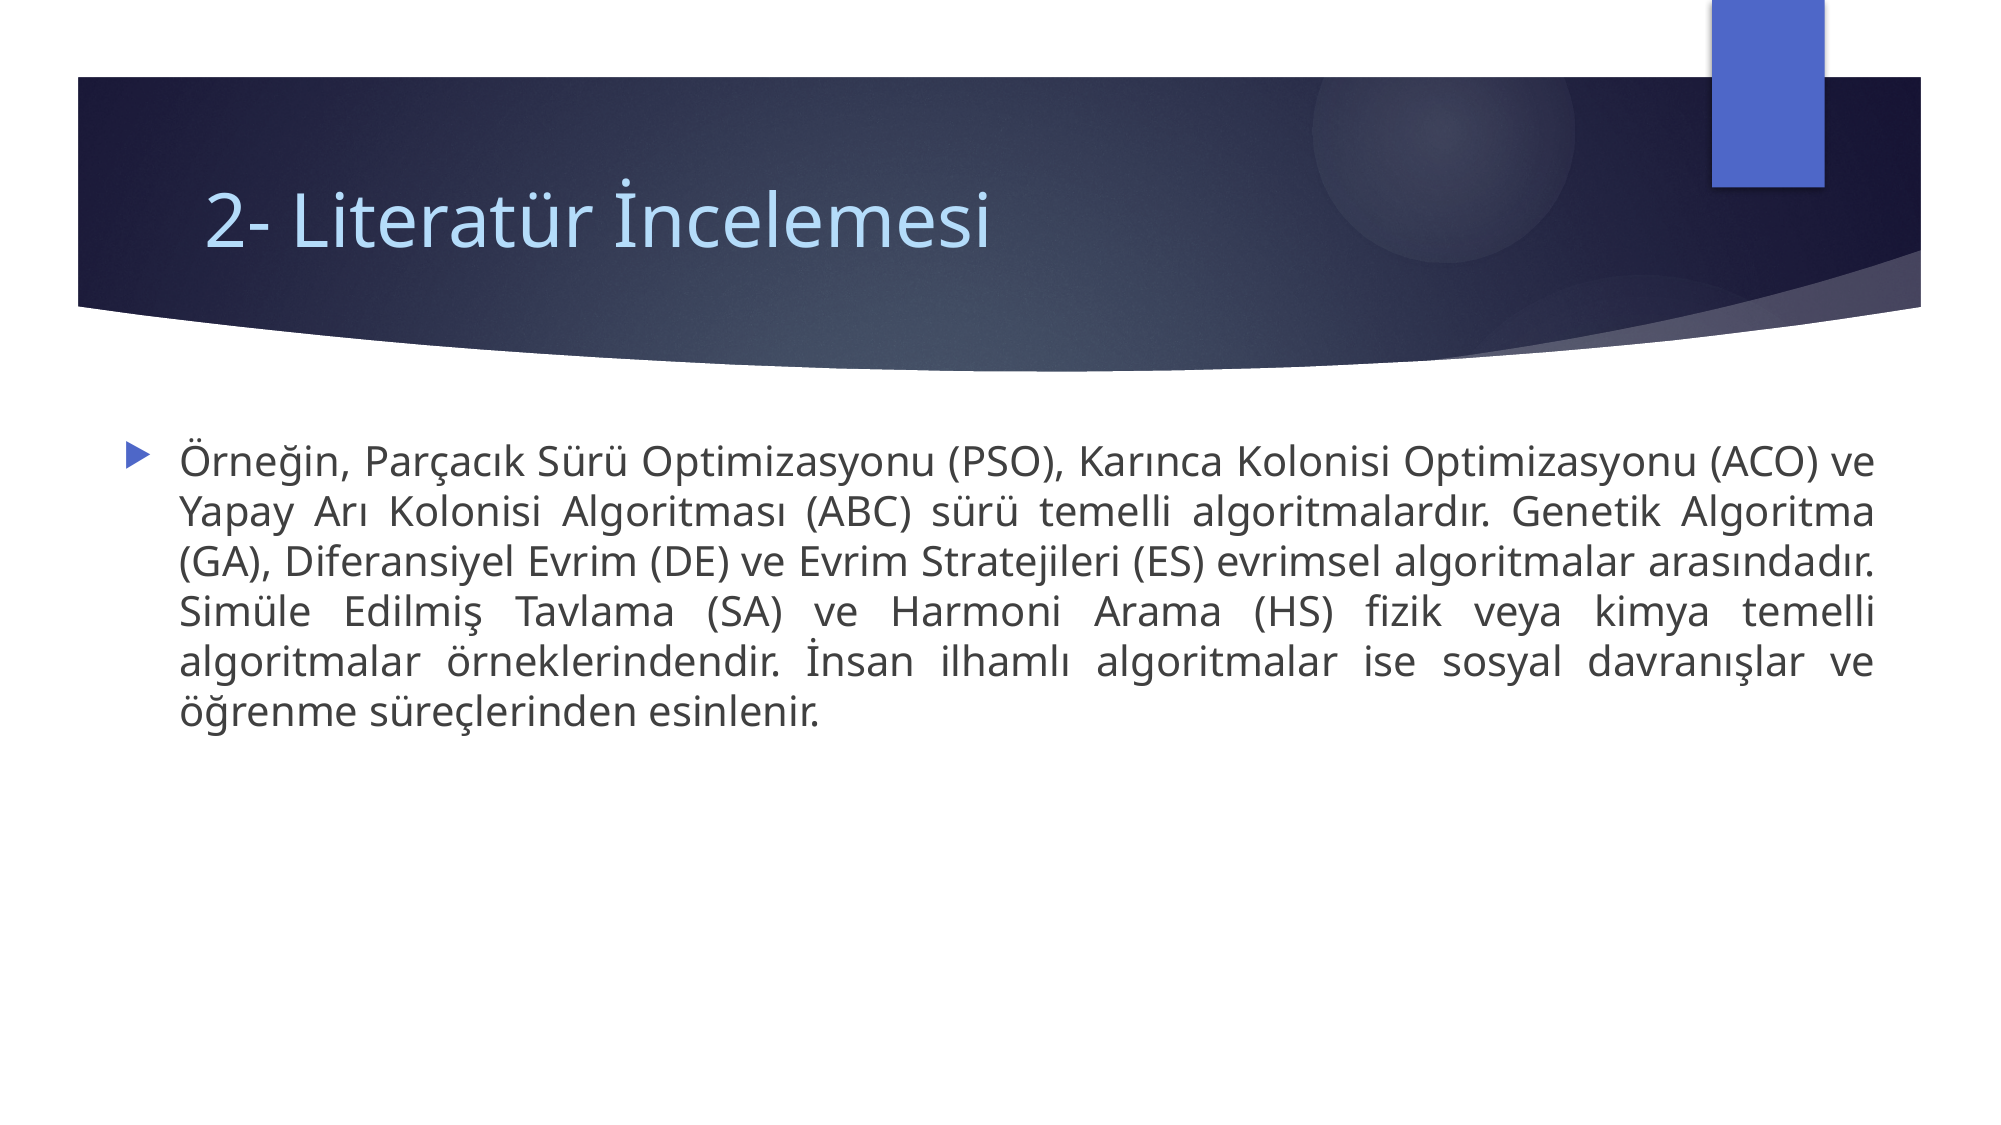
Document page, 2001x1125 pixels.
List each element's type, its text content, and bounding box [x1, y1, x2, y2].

title 2- Literatür İncelemesi [189, 159, 1627, 276]
list Örneğin, Parçacık Sürü Optimizasyonu (PSO), Karınca Kolonisi Optimizasyonu (ACO) ve Yapay Arı Kolonisi Algoritması (ABC) sürü temelli algoritmalardır. Genetik Algoritma (GA), Diferansiyel Evrim (DE) ve Evrim Stratejileri (ES) evrimsel algoritmalar arasındadır. Simüle Edilmiş Tavlama (SA) ve Harmoni Arama (HS) fizik veya kimya temelli algoritmalar örneklerindendir. İnsan ilhamlı algoritmalar ise sosyal davranışlar ve öğrenme süreçlerinden esinlenir. [108, 427, 1892, 1099]
